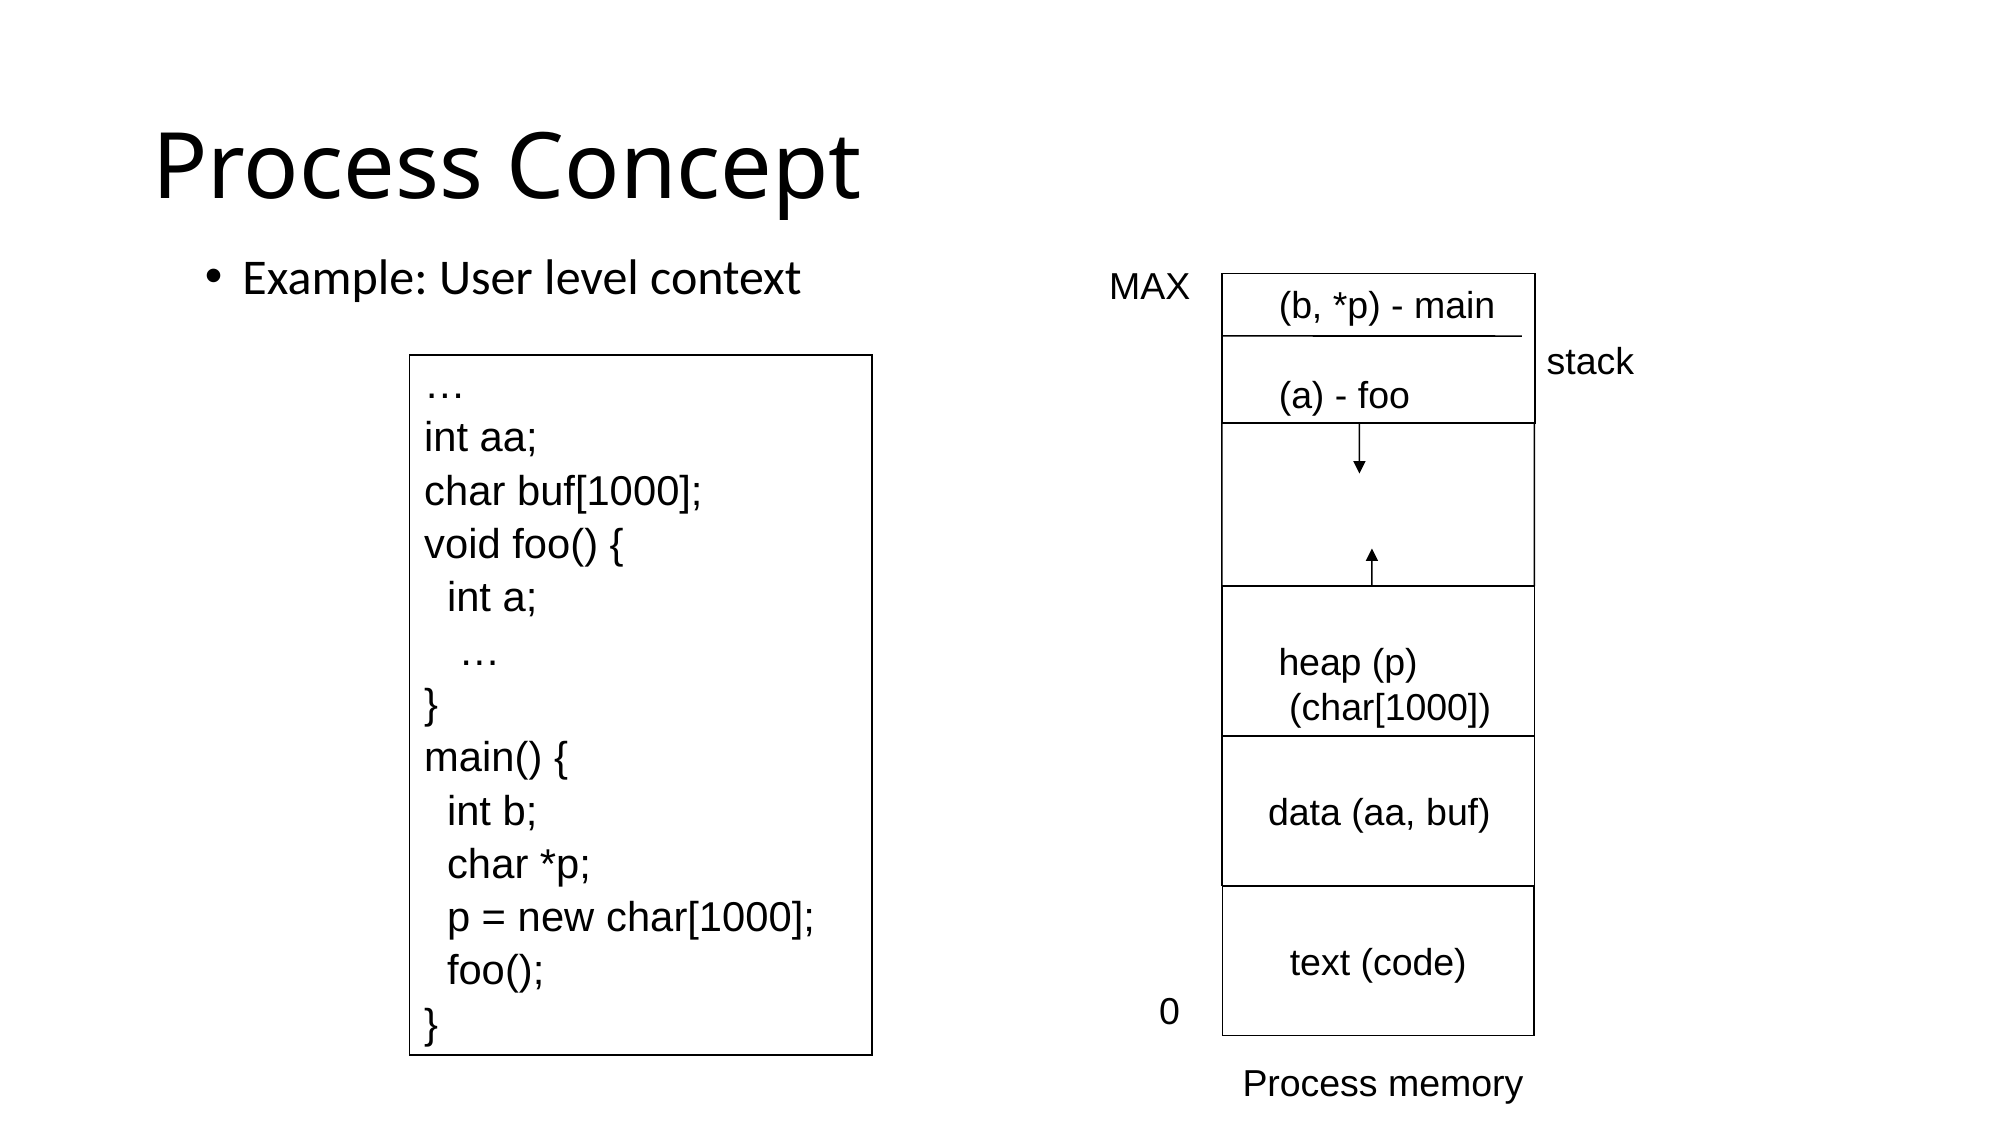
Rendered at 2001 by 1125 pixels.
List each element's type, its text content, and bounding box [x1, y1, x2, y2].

text_box [1365, 548, 1379, 587]
text_box text (code) [1222, 885, 1535, 1036]
text_box Process memory [1227, 1051, 1539, 1112]
text_box stack [1531, 329, 1650, 390]
text_box (b, *p) - main (a) - foo [1221, 273, 1535, 424]
text_box … int aa; char buf[1000]; void foo() { int a; … } main() { int b; char *p; p = new char[1000]; foo(); } [409, 355, 872, 1055]
text_box MAX [1094, 254, 1206, 315]
text_box data (aa, buf) [1221, 735, 1535, 886]
text_box [1353, 423, 1366, 474]
text_box 0 [1144, 979, 1195, 1040]
list Example: User level context [189, 243, 1810, 986]
title Process Concept [137, 59, 1863, 278]
text_box heap (p) (char[1000]) [1221, 585, 1535, 735]
